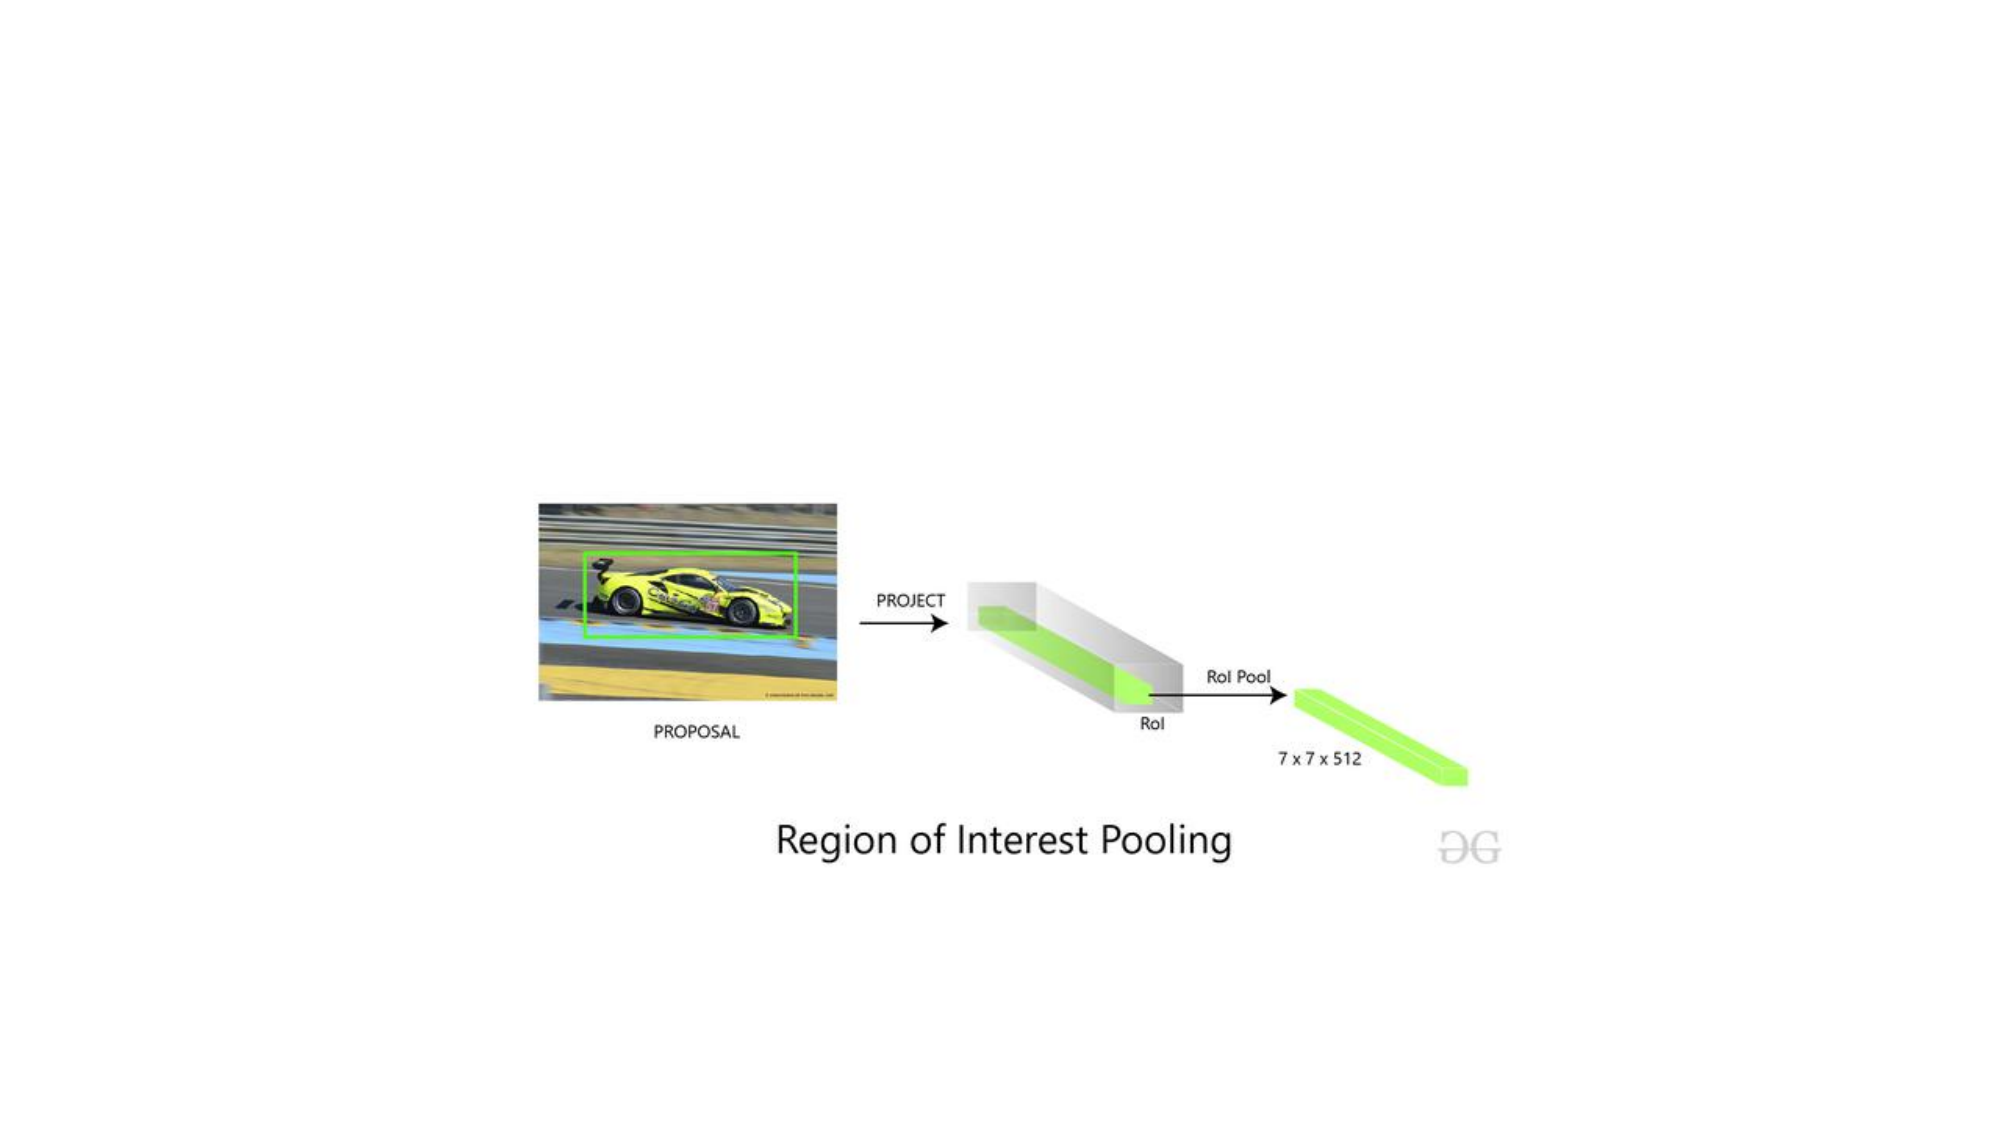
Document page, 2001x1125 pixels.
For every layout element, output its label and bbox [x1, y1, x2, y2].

list [484, 429, 1516, 883]
